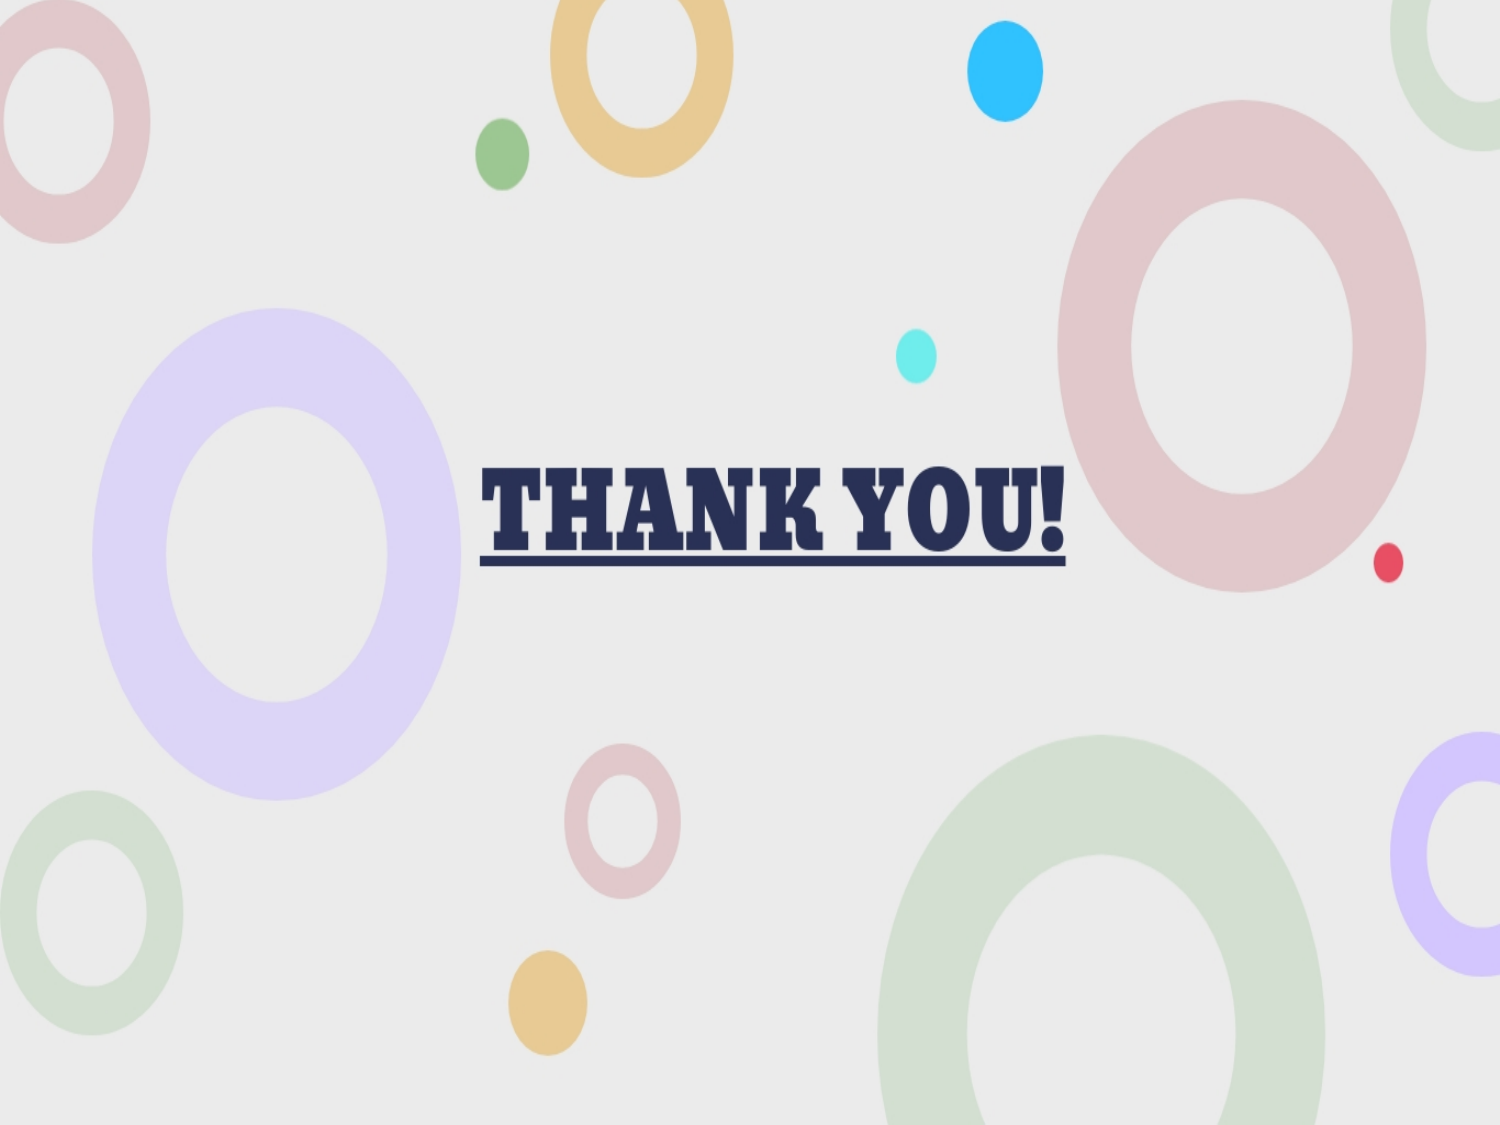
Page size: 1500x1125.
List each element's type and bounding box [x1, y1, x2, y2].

list [2, 3, 1498, 1121]
